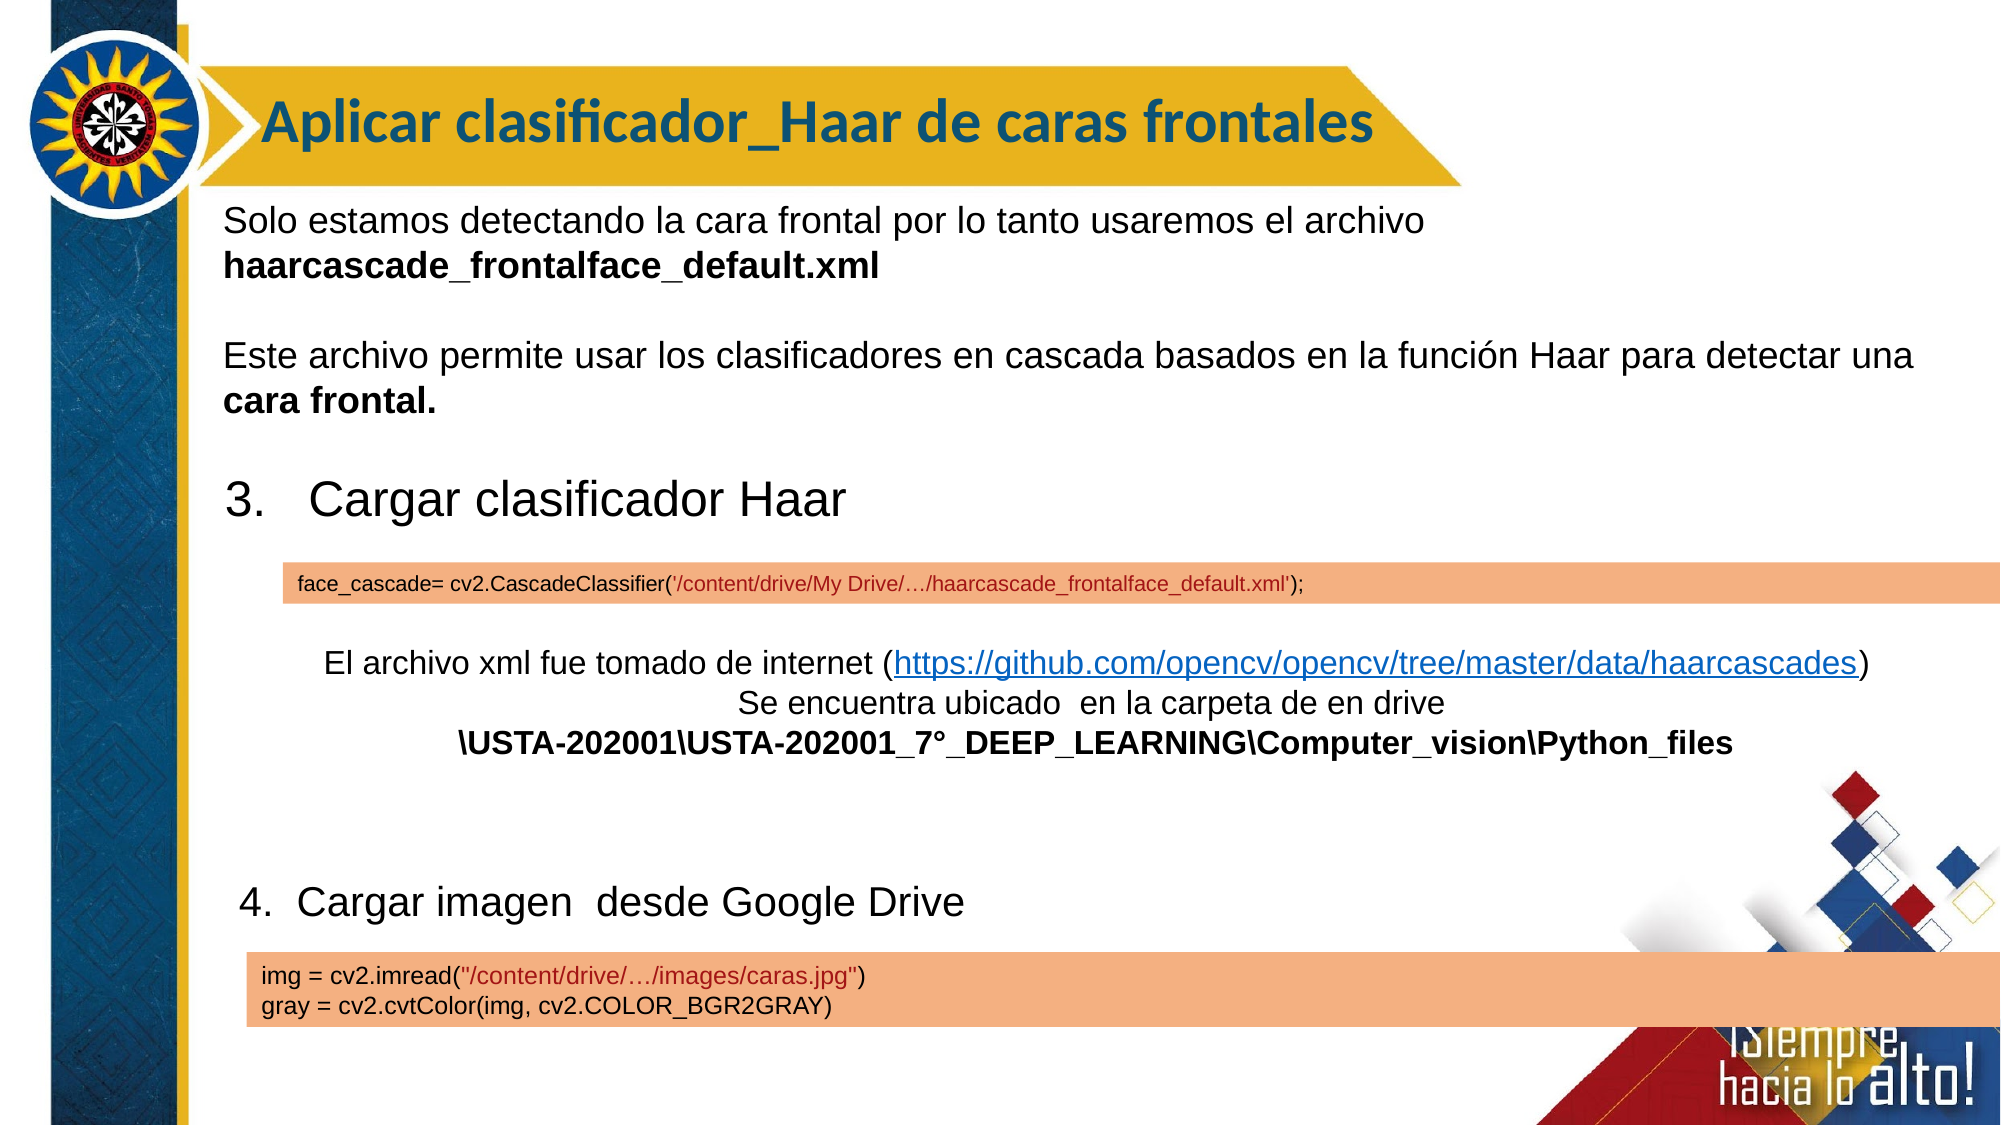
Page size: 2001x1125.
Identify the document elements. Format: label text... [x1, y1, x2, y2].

text_box El archivo xml fue tomado de internet (https://github.com/opencv/opencv/tree/master/data/haarcascades) Se encuentra ubicado en la carpeta de en drive \USTA-202001\USTA-202001_7°_DEEP_LEARNING\Computer_vision\Python_files [193, 633, 2000, 769]
text_box img = cv2.imread("/content/drive/…/images/caras.jpg") gray = cv2.cvtColor(img, cv2.COLOR_BGR2GRAY) [246, 952, 2000, 1027]
picture [0, 0, 2001, 1125]
text_box Aplicar clasificador_Haar de caras frontales [246, 72, 1514, 163]
text_box face_cascade= cv2.CascadeClassifier('/content/drive/My Drive/…/haarcascade_frontalface_default.xml'); [282, 562, 2000, 604]
text_box Solo estamos detectando la cara frontal por lo tanto usaremos el archivo haarcascade_frontalface_default.xml Este archivo permite usar los clasificadores en cascada basados ​​en la función Haar para detectar una cara frontal. [207, 188, 2000, 429]
text_box 3. Cargar clasificador Haar [209, 458, 1678, 534]
text_box 4. Cargar imagen desde Google Drive [223, 867, 1693, 933]
